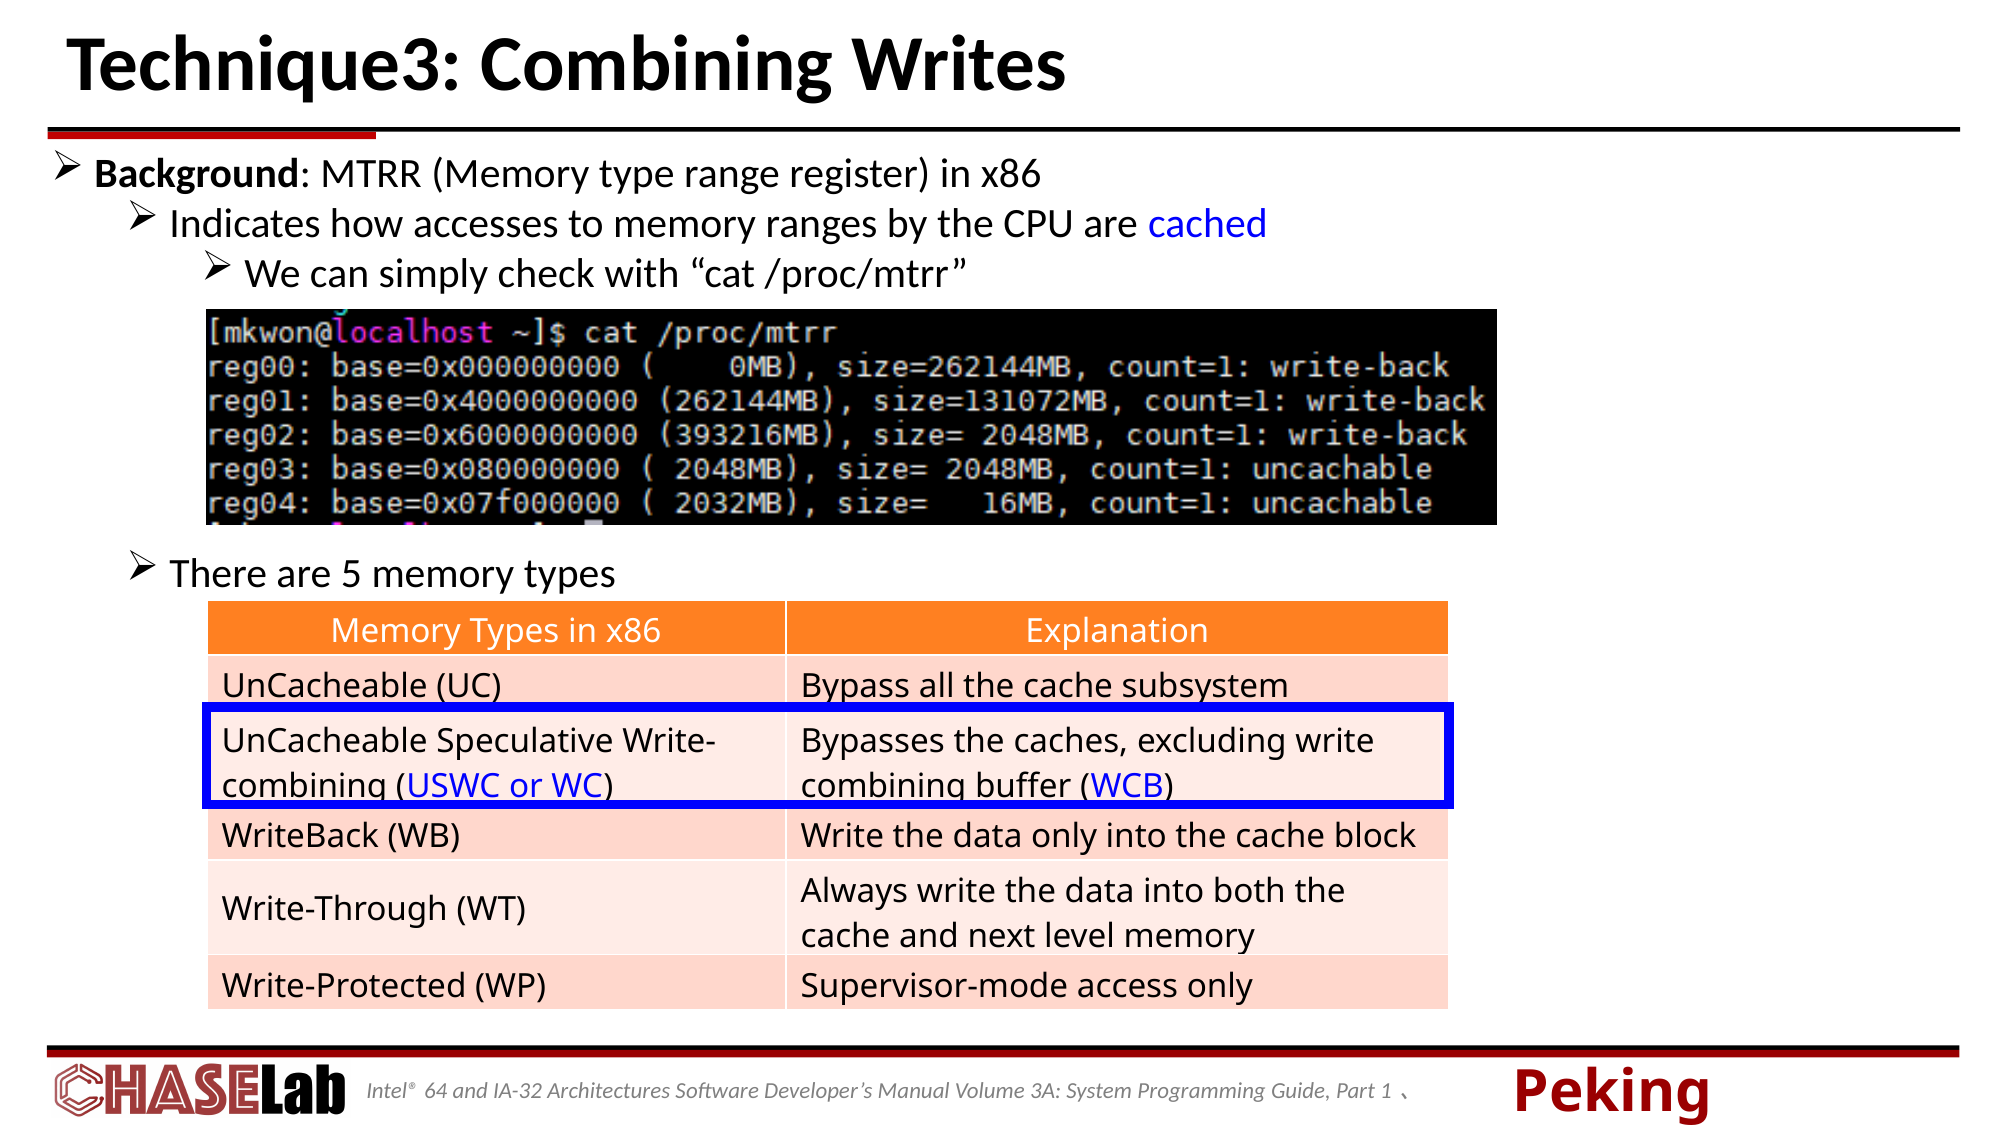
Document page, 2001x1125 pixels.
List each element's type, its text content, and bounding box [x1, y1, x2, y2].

picture [51, 1058, 351, 1118]
table_header Memory Types in x86 [208, 601, 785, 654]
table_cell Supervisor-mode access only [787, 955, 1448, 1009]
table_cell Write-Protected (WP) [208, 955, 785, 1009]
text_box Background: MTRR (Memory type range register) in x86 Indicates how accesses to memory ranges by the CPU are cached We can simply check with “cat /proc/mtrr” There are 5 memory types [51, 145, 1497, 596]
list Intel® 64 and IA-32 Architectures Software Developer’s Manual Volume 3A: System Programming Guide, Part 1、 [366, 1058, 1682, 1125]
table_cell Always write the data into both the cache and next level memory [787, 861, 1448, 954]
table_cell UnCacheable (UC) [208, 656, 785, 706]
table_cell Write-Through (WT) [208, 861, 785, 954]
table_cell WriteBack (WB) [208, 806, 785, 859]
table_cell Write the data only into the cache block [787, 806, 1448, 859]
text_box [206, 706, 1450, 805]
picture [206, 309, 1497, 525]
title Technique3: Combining Writes [51, 3, 1955, 128]
table_header Explanation [787, 601, 1448, 654]
table_cell Bypass all the cache subsystem [787, 656, 1448, 706]
